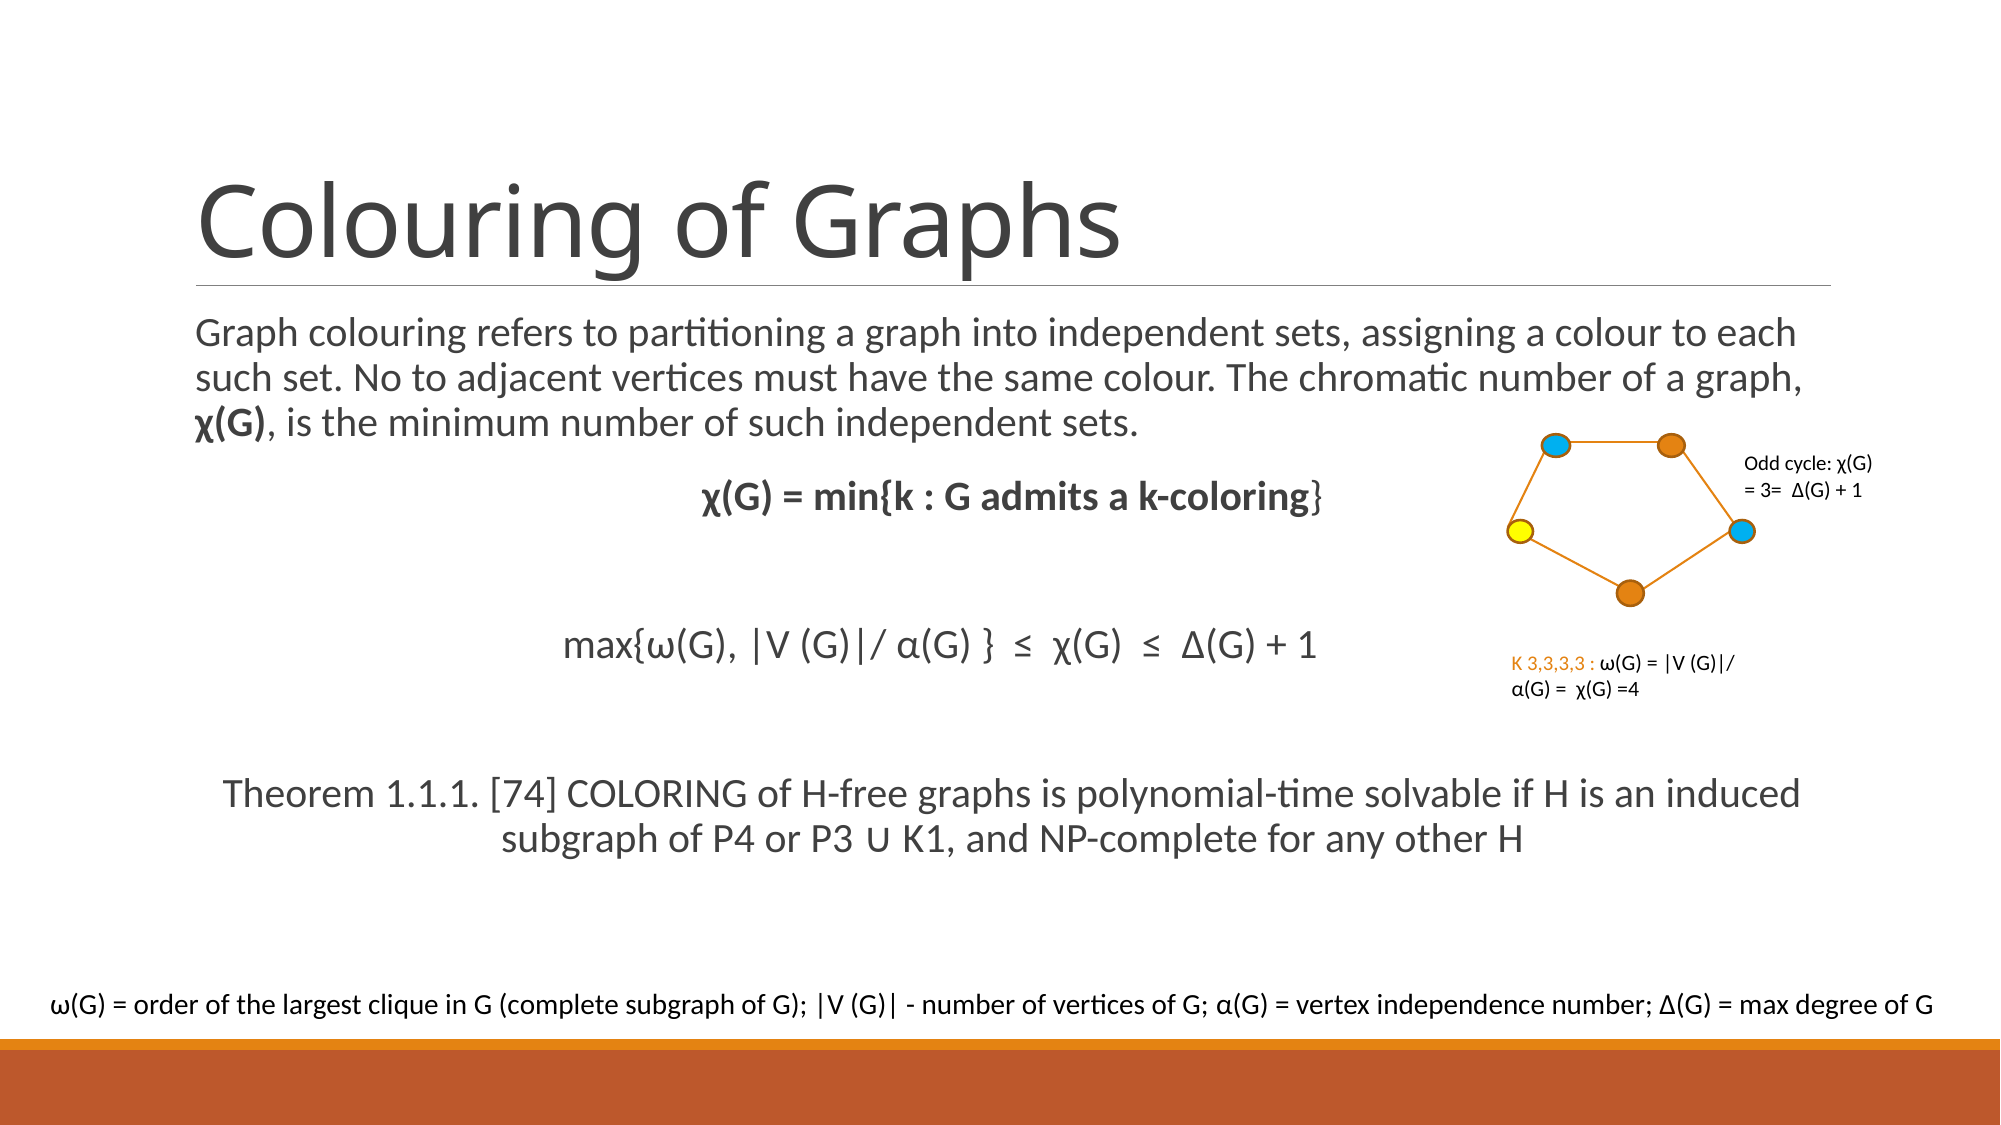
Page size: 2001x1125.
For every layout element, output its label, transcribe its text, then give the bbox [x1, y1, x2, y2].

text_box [1507, 526, 1636, 595]
text_box [1558, 452, 1570, 458]
list Graph colouring refers to partitioning a graph into independent sets, assigning a colour to each such set. No to adjacent vertices must have the same colour. The chromatic number of a graph, χ(G), is the minimum number of such independent sets. χ(G) = min{k : G admits a k-coloring} max{ω(G), |V (G)|/ α(G) } ≤ χ(G) ≤ ∆(G) + 1 Theorem 1.1.1. [74] COLORING of H-free graphs is polynomial-time solvable if H is an induced subgraph of P4 or P3 ∪ K1, and NP-complete for any other H [180, 302, 1830, 963]
text_box Odd cycle: χ(G) = 3= ∆(G) + 1 [1743, 441, 1891, 509]
text_box [1658, 452, 1672, 459]
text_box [1507, 441, 1550, 525]
title Colouring of Graphs [180, 47, 1830, 285]
text_box ω(G) = order of the largest clique in G (complete subgraph of G); |V (G)| - number of vertices of G; α(G) = vertex independence number; ∆(G) = max degree of G [35, 978, 1965, 1029]
text_box K 3,3,3,3 : ω(G) = |V (G)|/ α(G) = χ(G) =4 [1496, 641, 1755, 709]
text_box [1543, 432, 1569, 438]
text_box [1675, 441, 1738, 524]
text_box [1641, 526, 1738, 595]
text_box [1659, 432, 1684, 438]
text_box [1618, 602, 1642, 608]
text_box [1744, 519, 1756, 544]
